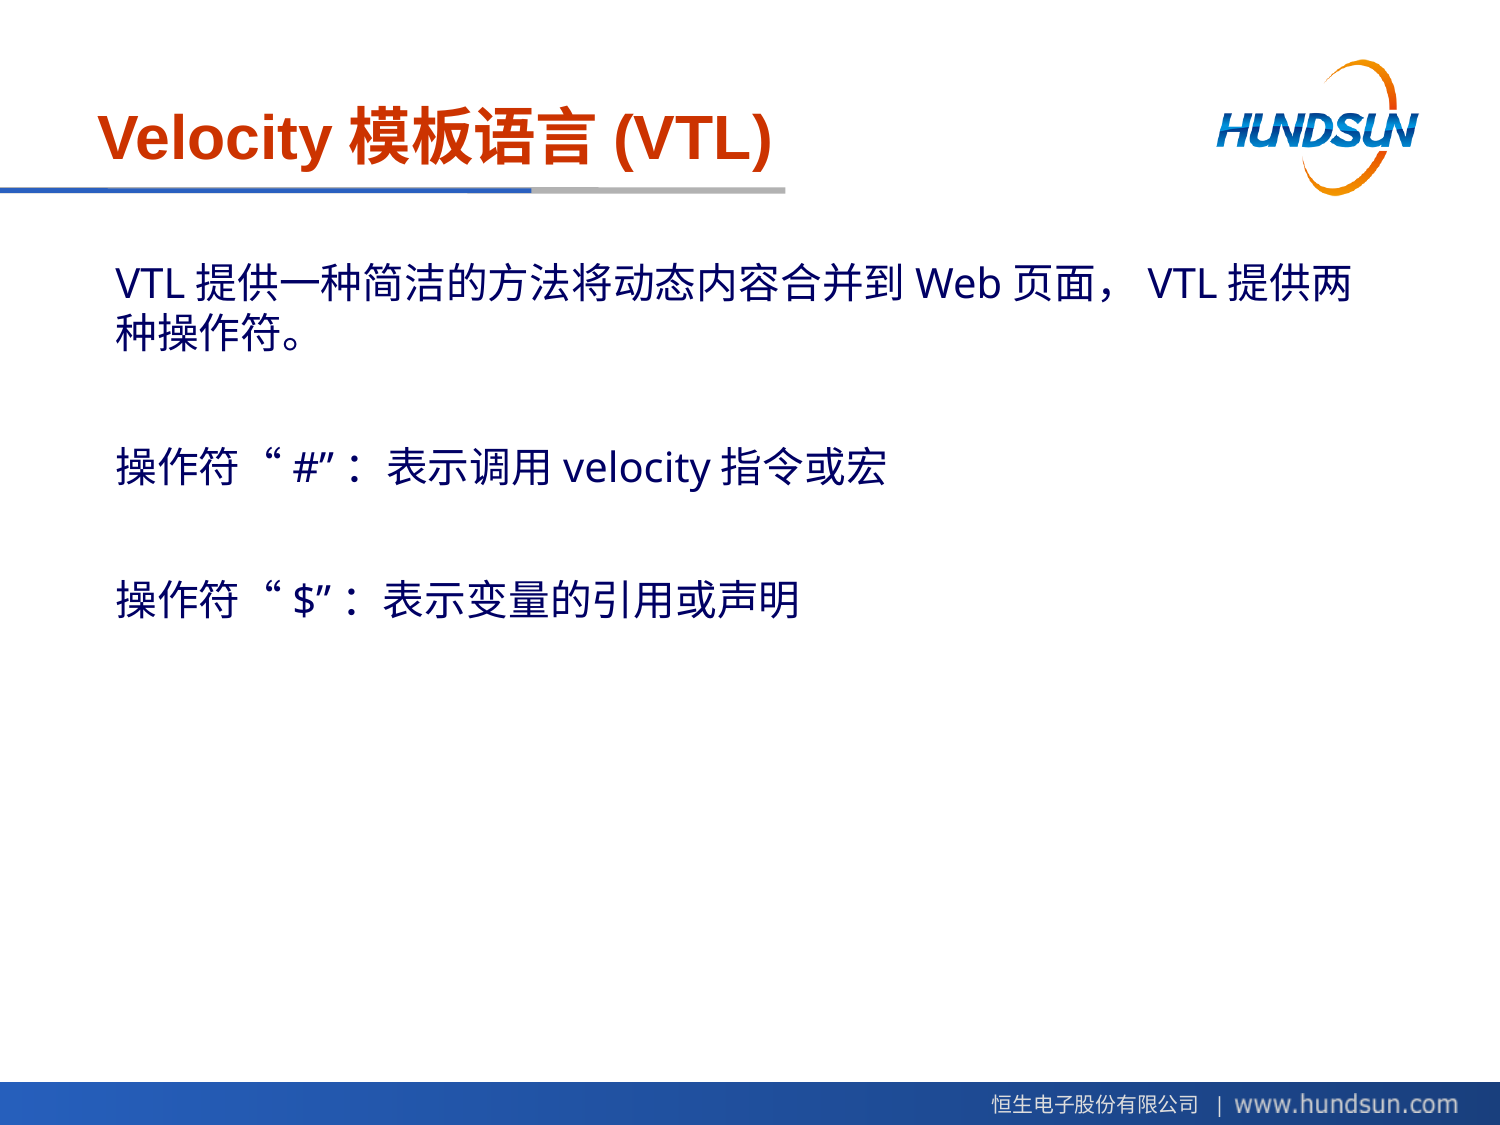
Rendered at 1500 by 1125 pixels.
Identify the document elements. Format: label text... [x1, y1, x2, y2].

list VTL提供一种简洁的方法将动态内容合并到Web页面，VTL提供两种操作符。 操作符“#”：表示调用velocity指令或宏 操作符“$”：表示变量的引用或声明 [100, 249, 1376, 1030]
picture [1210, 54, 1424, 201]
title Velocity模板语言(VTL) [82, 83, 1122, 185]
picture [1234, 1093, 1459, 1113]
